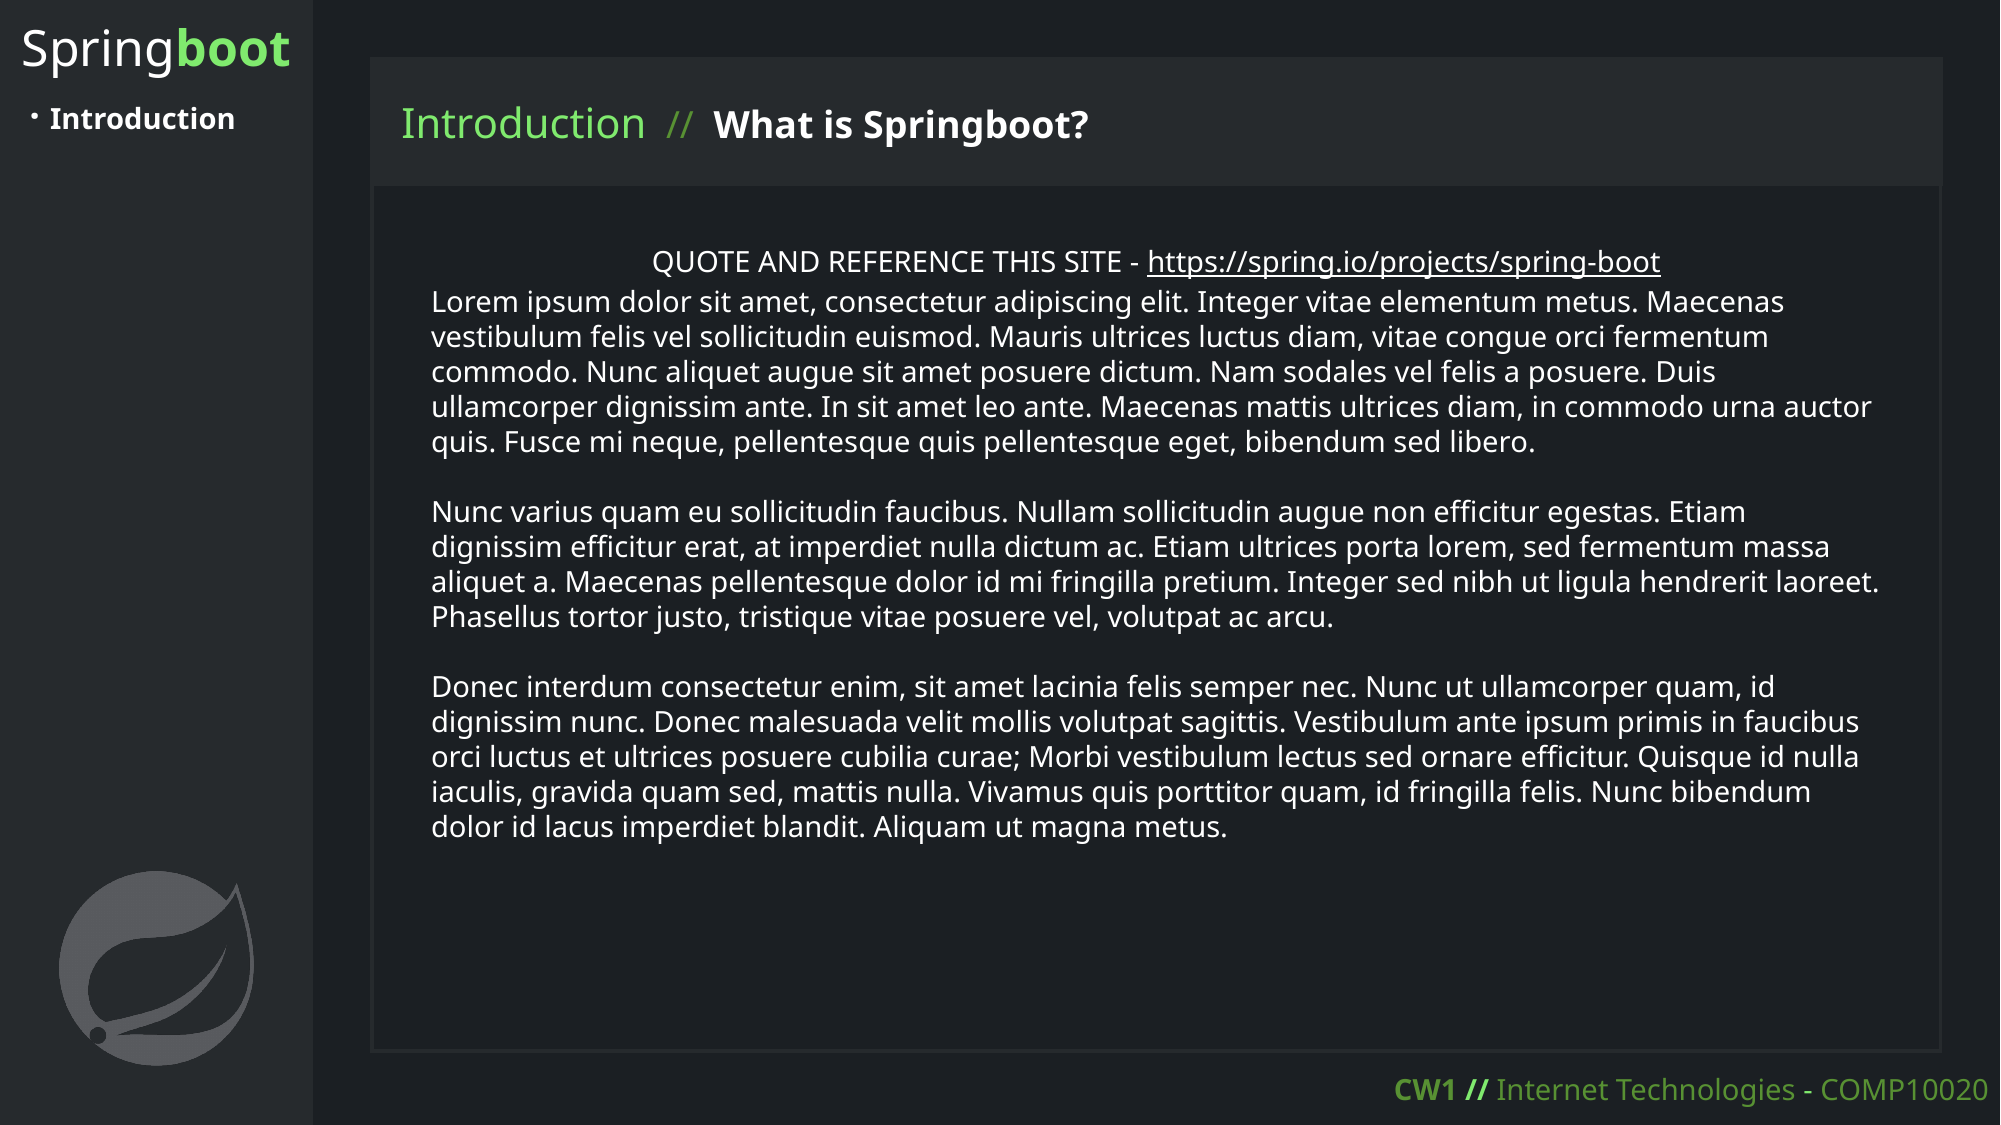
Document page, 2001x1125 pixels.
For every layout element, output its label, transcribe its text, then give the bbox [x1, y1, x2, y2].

text_box [0, 0, 314, 1125]
text_box · Introduction [0, 84, 313, 145]
text_box CW1 // Internet Technologies - COMP10020 [1393, 1071, 2000, 1125]
text_box Introduction // What is Springboot? [370, 57, 1943, 186]
text_box Springboot [0, 8, 313, 84]
picture [58, 870, 255, 1067]
text_box QUOTE AND REFERENCE THIS SITE - https://spring.io/projects/spring-boot Lorem ipsum dolor sit amet, consectetur adipiscing elit. Integer vitae elementum metus. Maecenas vestibulum felis vel sollicitudin euismod. Mauris ultrices luctus diam, vitae congue orci fermentum commodo. Nunc aliquet augue sit amet posuere dictum. Nam sodales vel felis a posuere. Duis ullamcorper dignissim ante. In sit amet leo ante. Maecenas mattis ultrices diam, in commodo urna auctor quis. Fusce mi neque, pellentesque quis pellentesque eget, bibendum sed libero. Nunc varius quam eu sollicitudin faucibus. Nullam sollicitudin augue non efficitur egestas. Etiam dignissim efficitur erat, at imperdiet nulla dictum ac. Etiam ultrices porta lorem, sed fermentum massa aliquet a. Maecenas pellentesque dolor id mi fringilla pretium. Integer sed nibh ut ligula hendrerit laoreet. Phasellus tortor justo, tristique vitae posuere vel, volutpat ac arcu. Donec interdum consectetur enim, sit amet lacinia felis semper nec. Nunc ut ullamcorper quam, id dignissim nunc. Donec malesuada velit mollis volutpat sagittis. Vestibulum ante ipsum primis in faucibus orci luctus et ultrices posuere cubilia curae; Morbi vestibulum lectus sed ornare efficitur. Quisque id nulla iaculis, gravida quam sed, mattis nulla. Vivamus quis porttitor quam, id fringilla felis. Nunc bibendum dolor id lacus imperdiet blandit. Aliquam ut magna metus. [370, 186, 1942, 1053]
